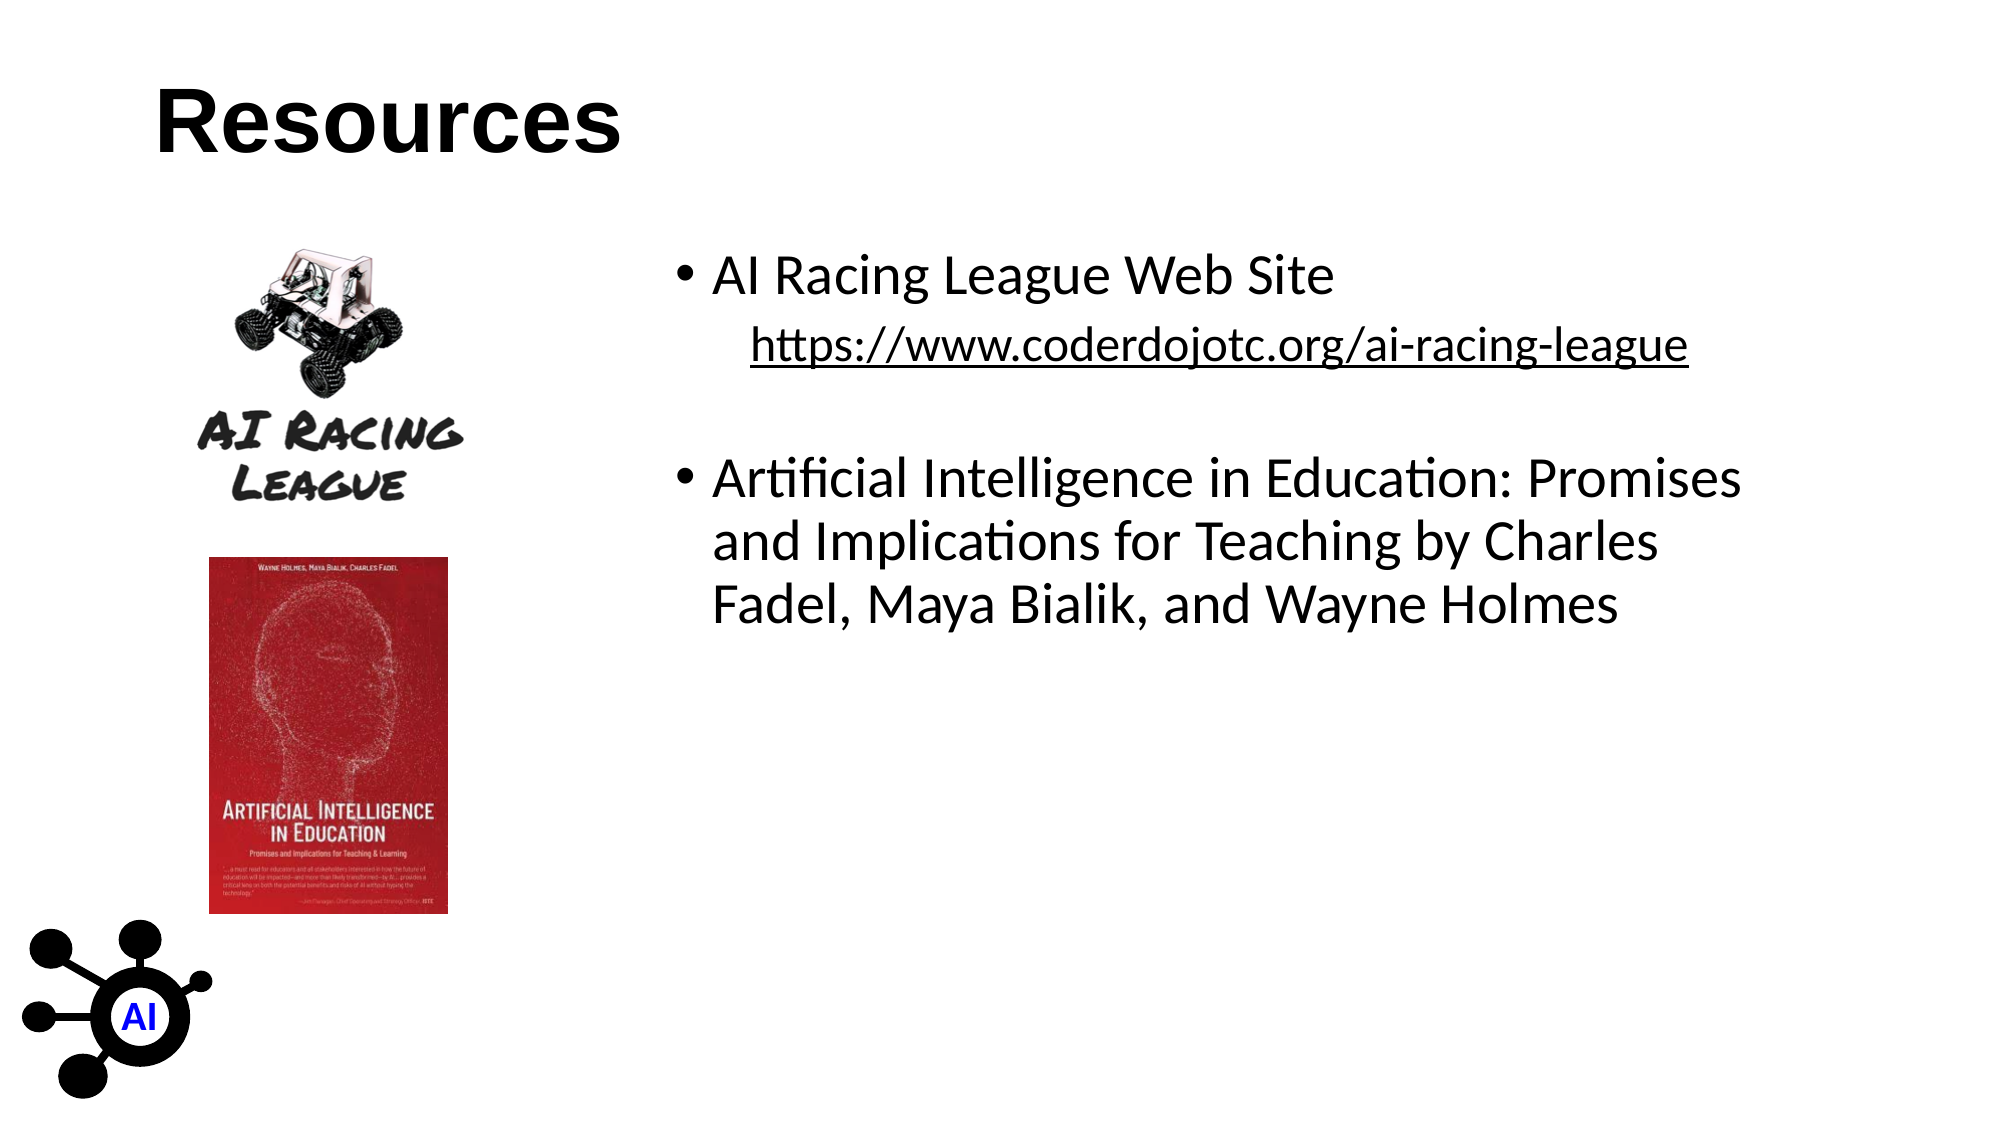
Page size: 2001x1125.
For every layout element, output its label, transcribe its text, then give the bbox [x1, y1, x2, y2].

picture [178, 235, 479, 533]
picture [209, 557, 448, 914]
list AI Racing League Web Site https://www.coderdojotc.org/ai-racing-league Artificial Intelligence in Education: Promises and Implications for Teaching by Charles Fadel, Maya Bialik, and Wayne Holmes [660, 237, 1803, 952]
title Resources [139, 35, 1865, 211]
